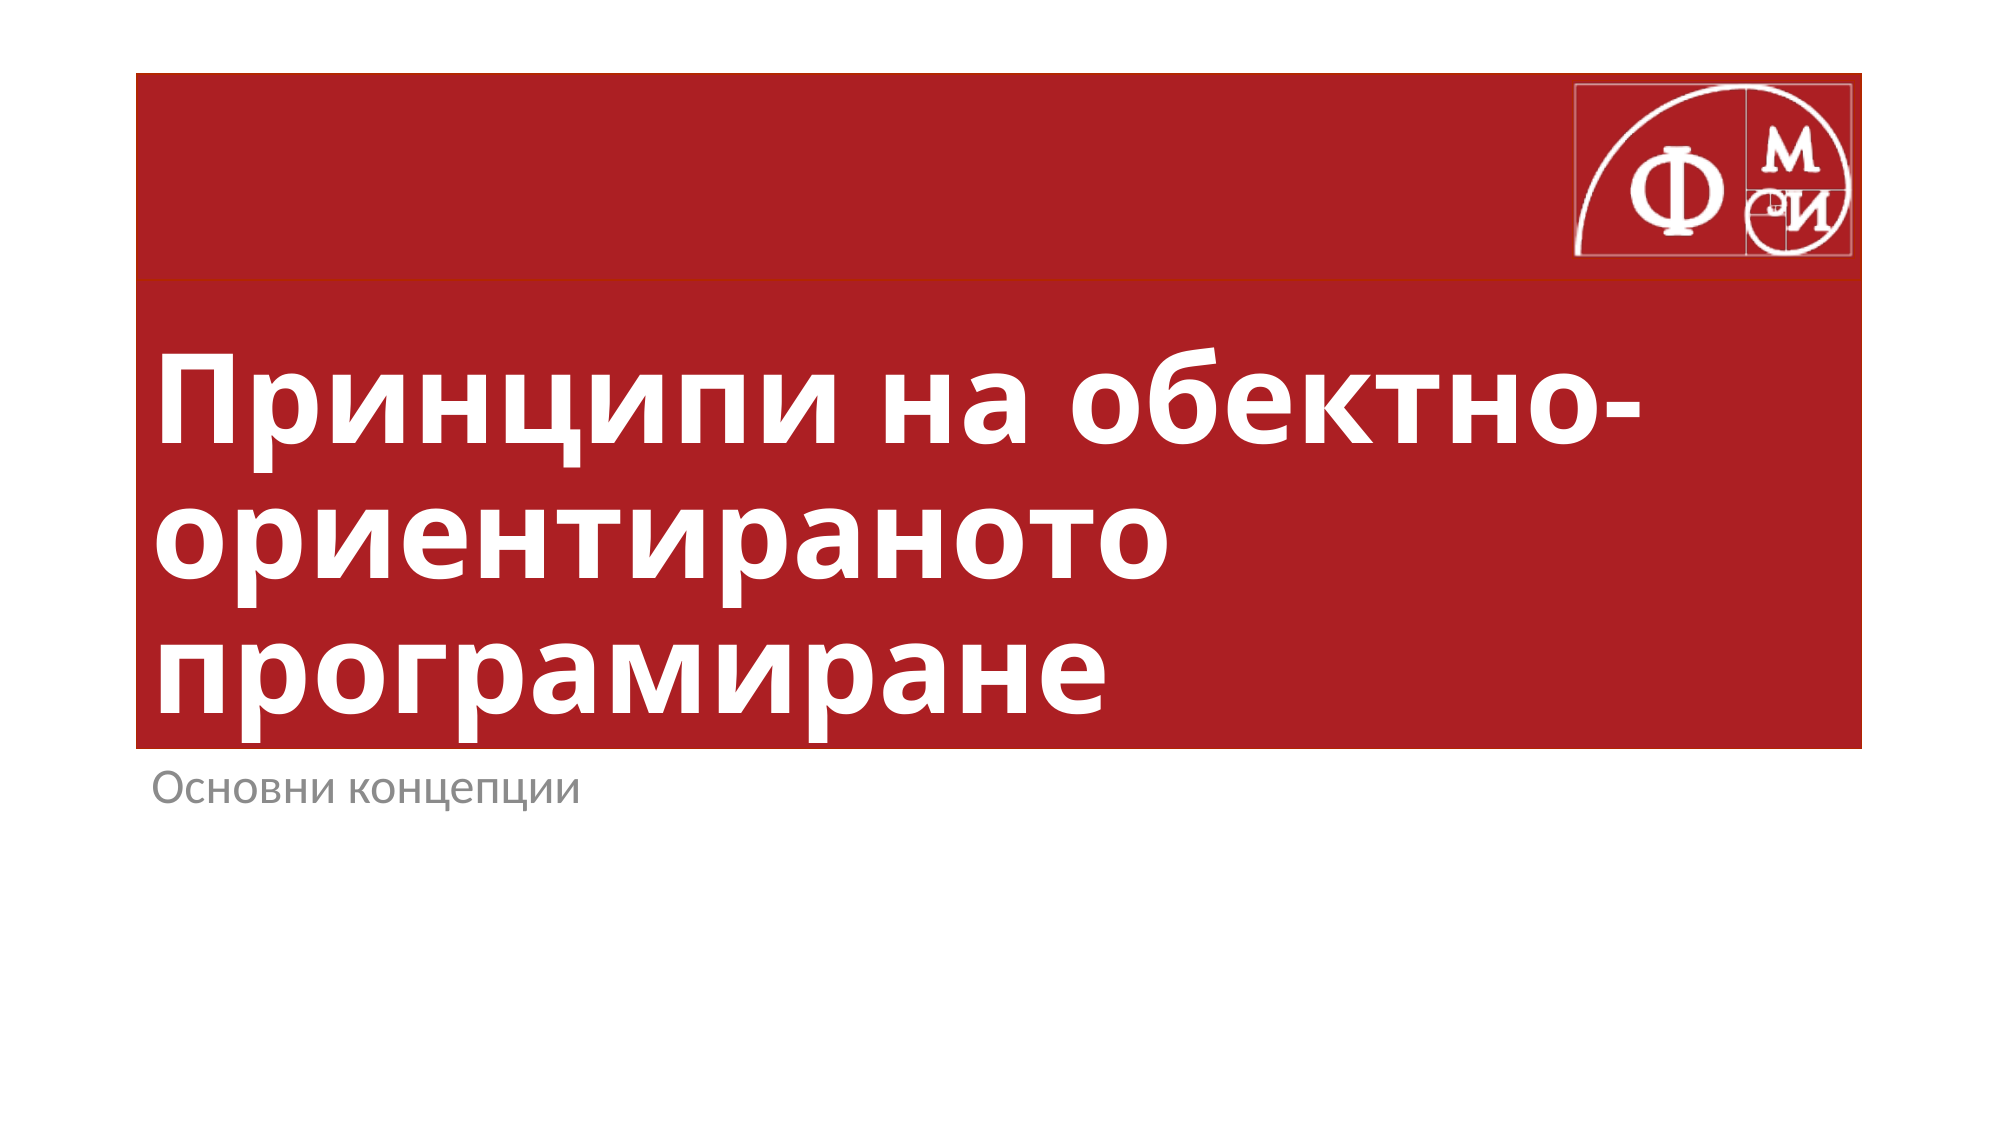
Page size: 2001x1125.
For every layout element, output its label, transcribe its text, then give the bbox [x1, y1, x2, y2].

title Принципи на обектно-ориентираното програмиране [136, 280, 1862, 749]
picture [1573, 81, 1854, 258]
list Основни концепции [136, 752, 1862, 999]
